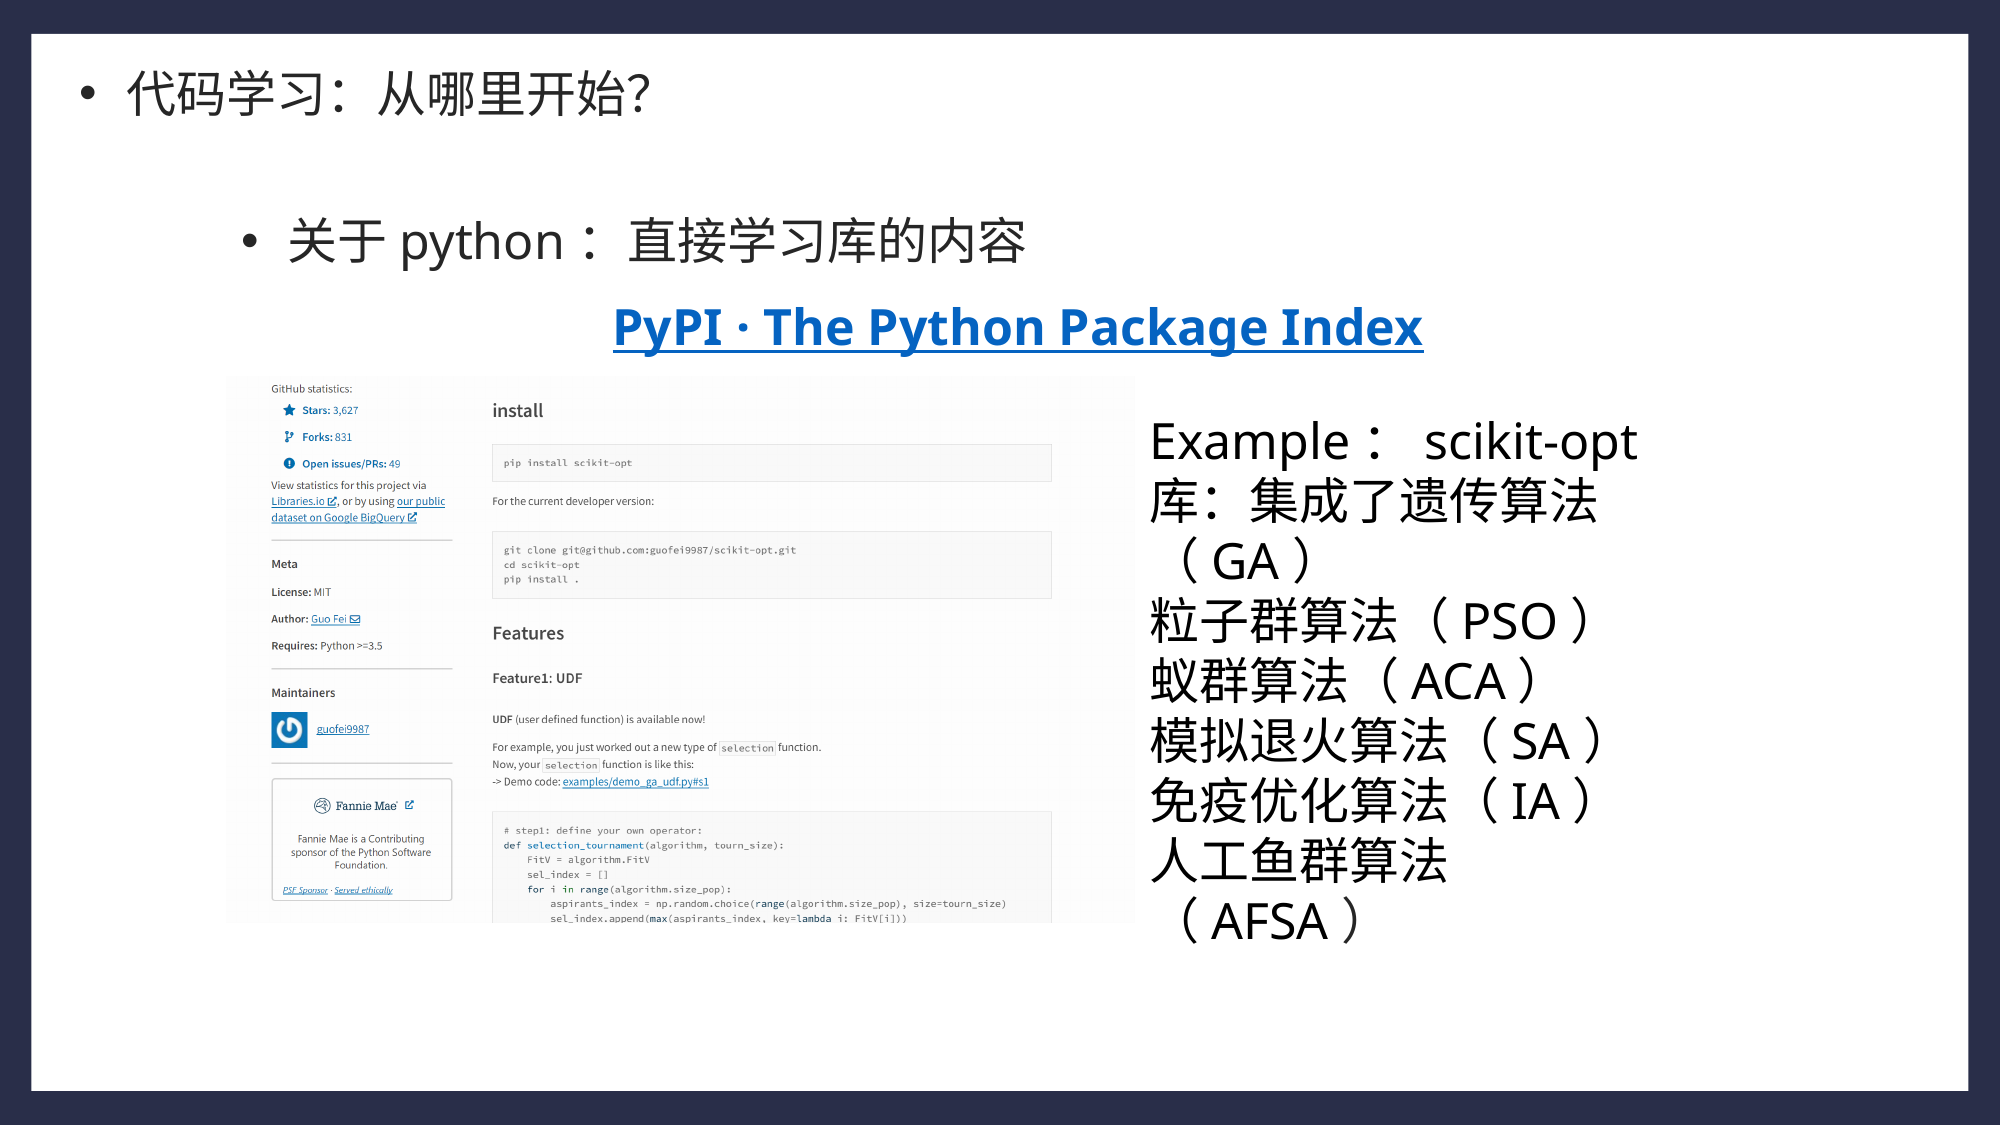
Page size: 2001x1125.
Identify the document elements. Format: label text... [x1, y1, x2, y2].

text_box Example：scikit-opt库：集成了遗传算法（GA） 粒子群算法（PSO） 蚁群算法（ACA） 模拟退火算法（SA） 免疫优化算法（IA） 人工鱼群算法（AFSA） [1134, 402, 1699, 958]
text_box 关于python：直接学习库的内容 [226, 202, 1171, 278]
picture [226, 376, 1135, 923]
text_box 代码学习：从哪里开始？ [64, 54, 712, 130]
text_box PyPI · The Python Package Index [597, 288, 1598, 372]
